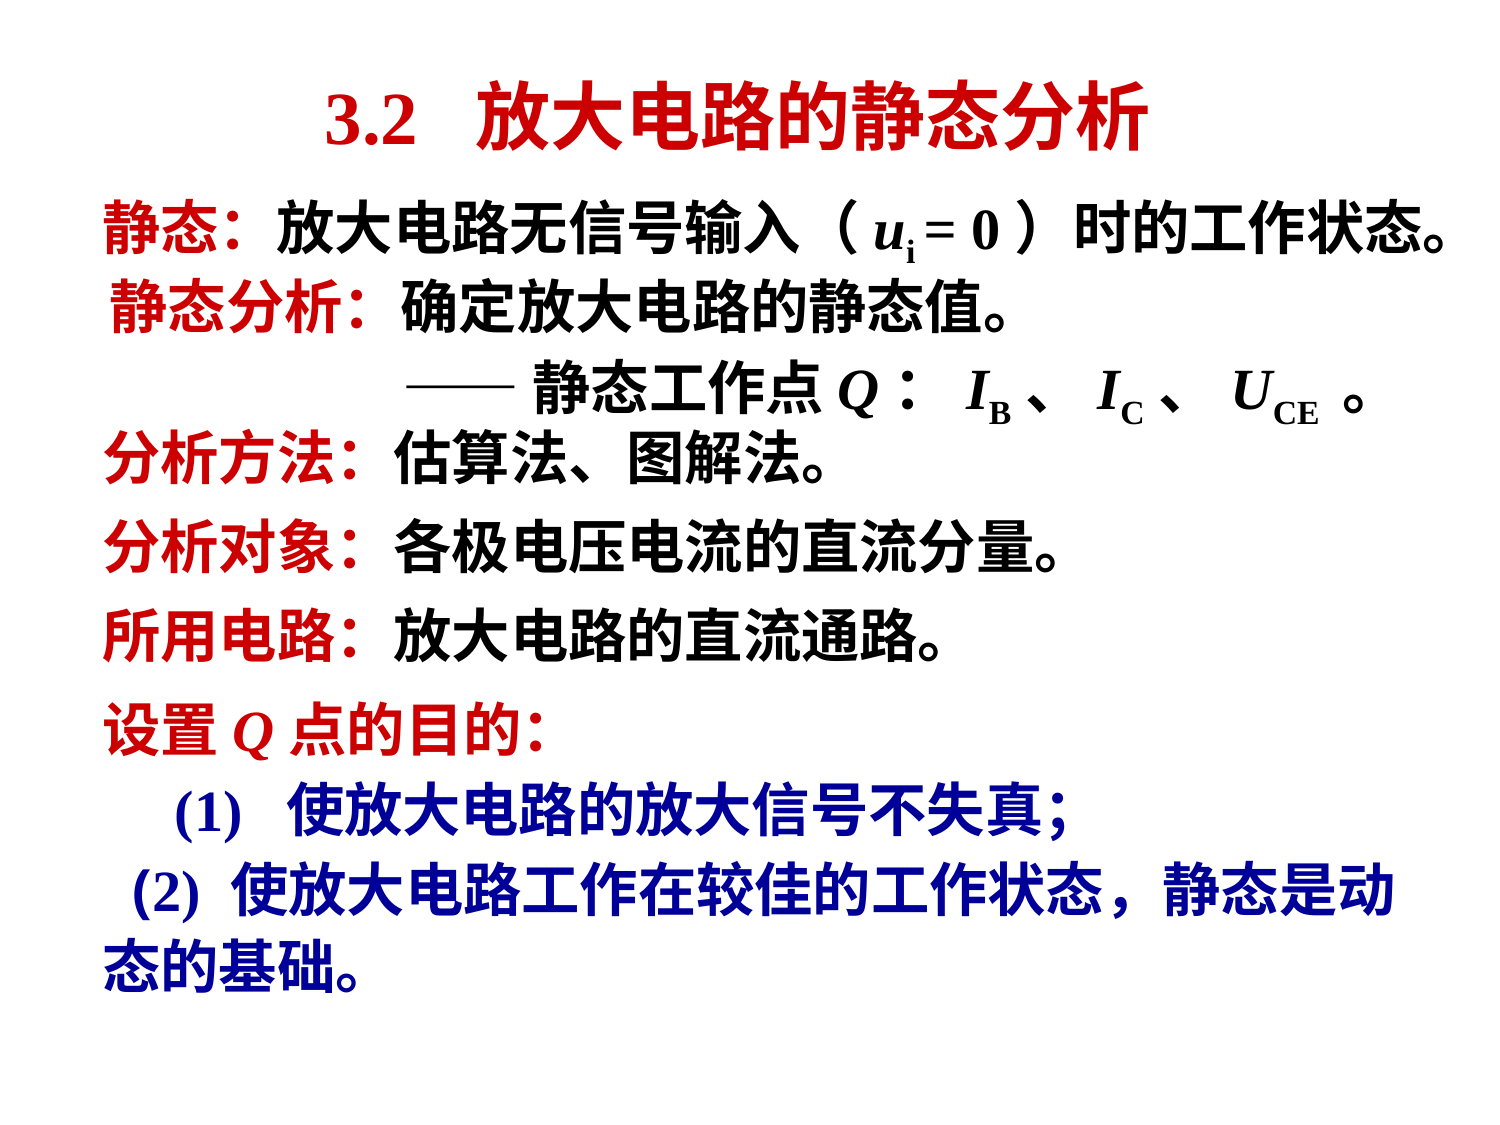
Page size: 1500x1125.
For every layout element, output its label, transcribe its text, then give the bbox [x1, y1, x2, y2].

title 3.2 放大电路的静态分析 [87, 62, 1388, 175]
text_box 分析方法：估算法、图解法。 分析对象：各极电压电流的直流分量。 所用电路：放大电路的直流通路。 [87, 407, 1168, 677]
text_box ——静态工作点Q：IB、IC、UCE 。 [387, 335, 1500, 439]
text_box 静态：放大电路无信号输入（ui = 0）时的工作状态。 [87, 175, 1500, 278]
text_box 设置Q点的目的： (1) 使放大电路的放大信号不失真； (2) 使放大电路工作在较佳的工作状态，静态是动态的基础。 [87, 678, 1450, 1008]
text_box 静态分析：确定放大电路的静态值。 [94, 255, 1057, 348]
